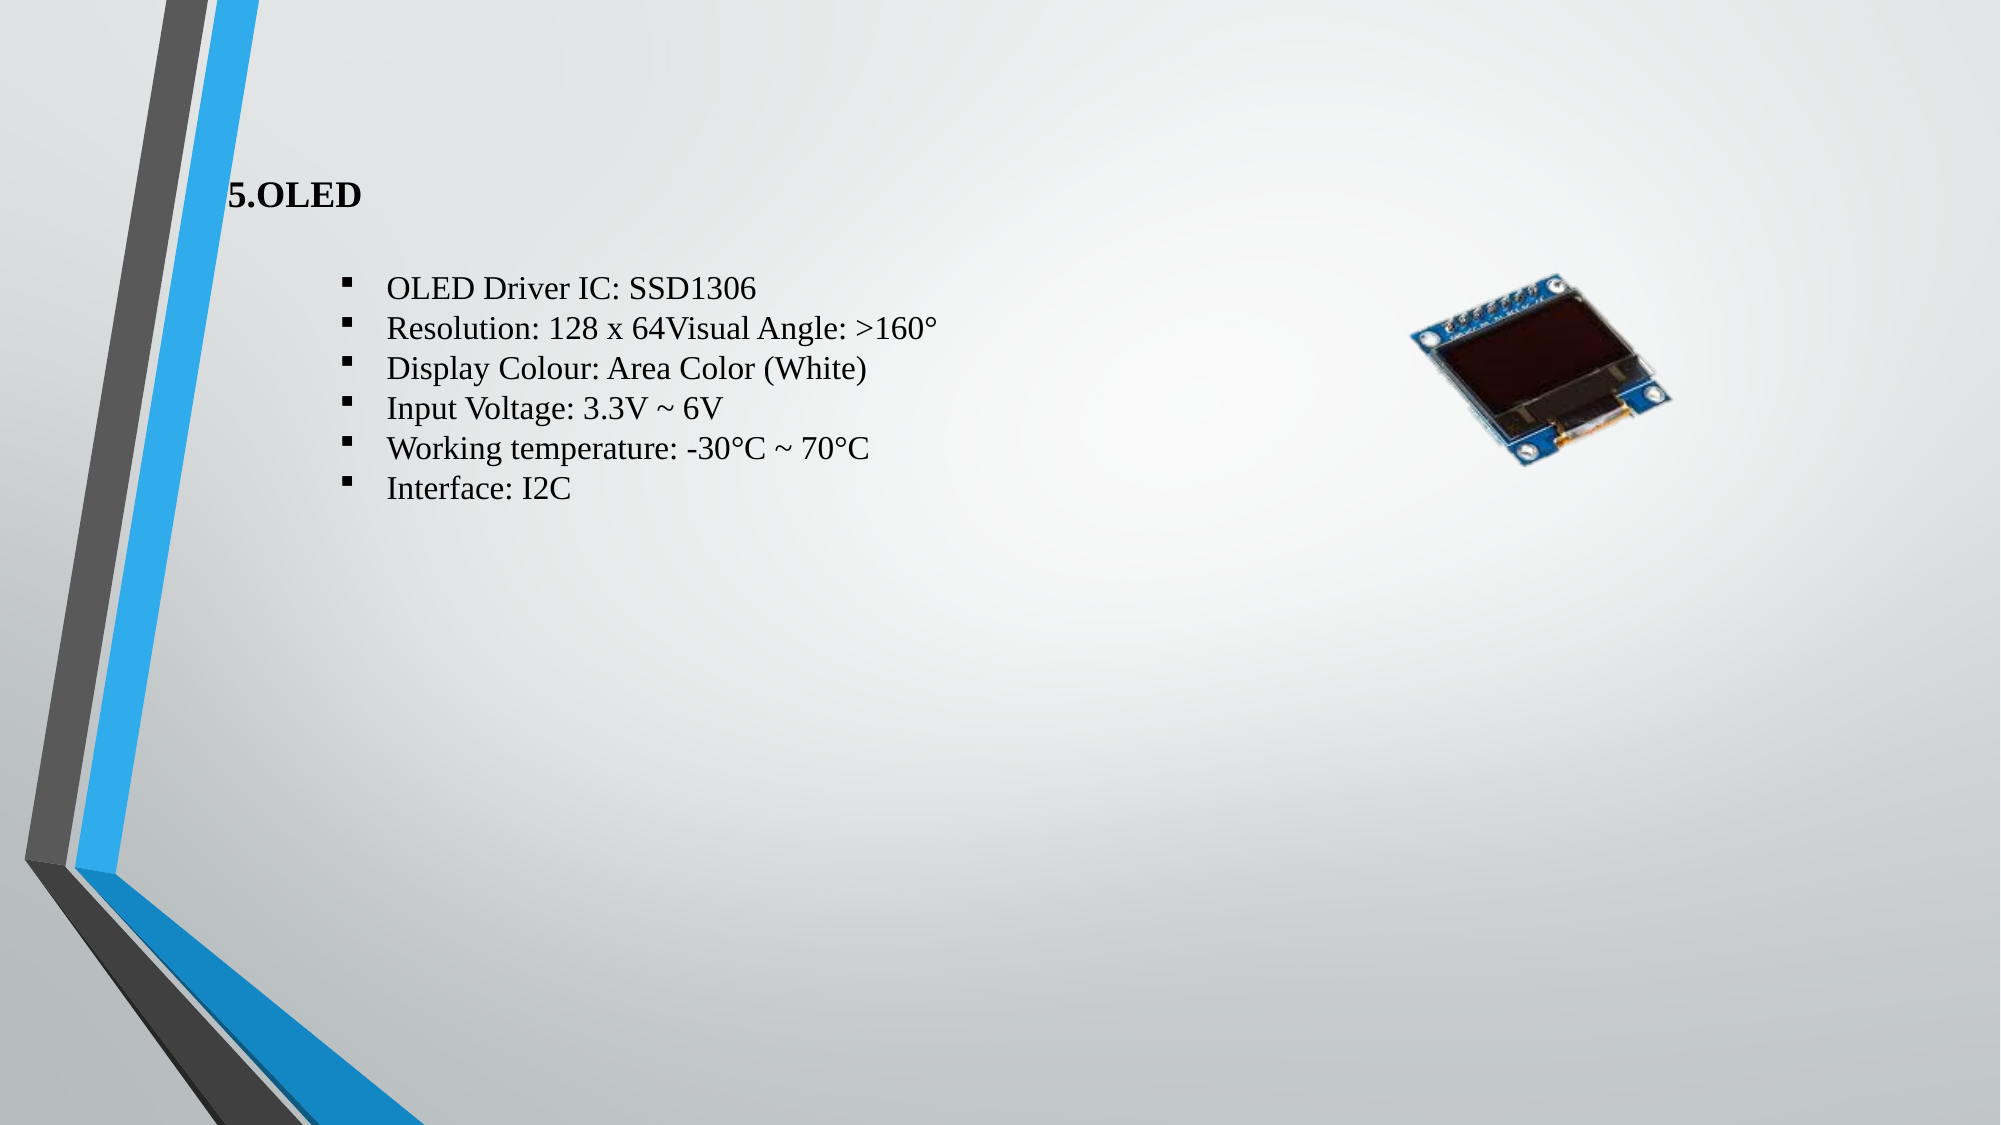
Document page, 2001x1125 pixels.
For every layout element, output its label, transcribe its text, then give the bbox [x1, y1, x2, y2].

picture [1362, 192, 1715, 545]
text_box OLED Driver IC: SSD1306 Resolution: 128 x 64Visual Angle: >160° Display Colour: Area Color (White) Input Voltage: 3.3V ~ 6V Working temperature: -30°C ~ 70°C Interface: I2C [324, 259, 1000, 514]
text_box 5.OLED [213, 162, 378, 223]
